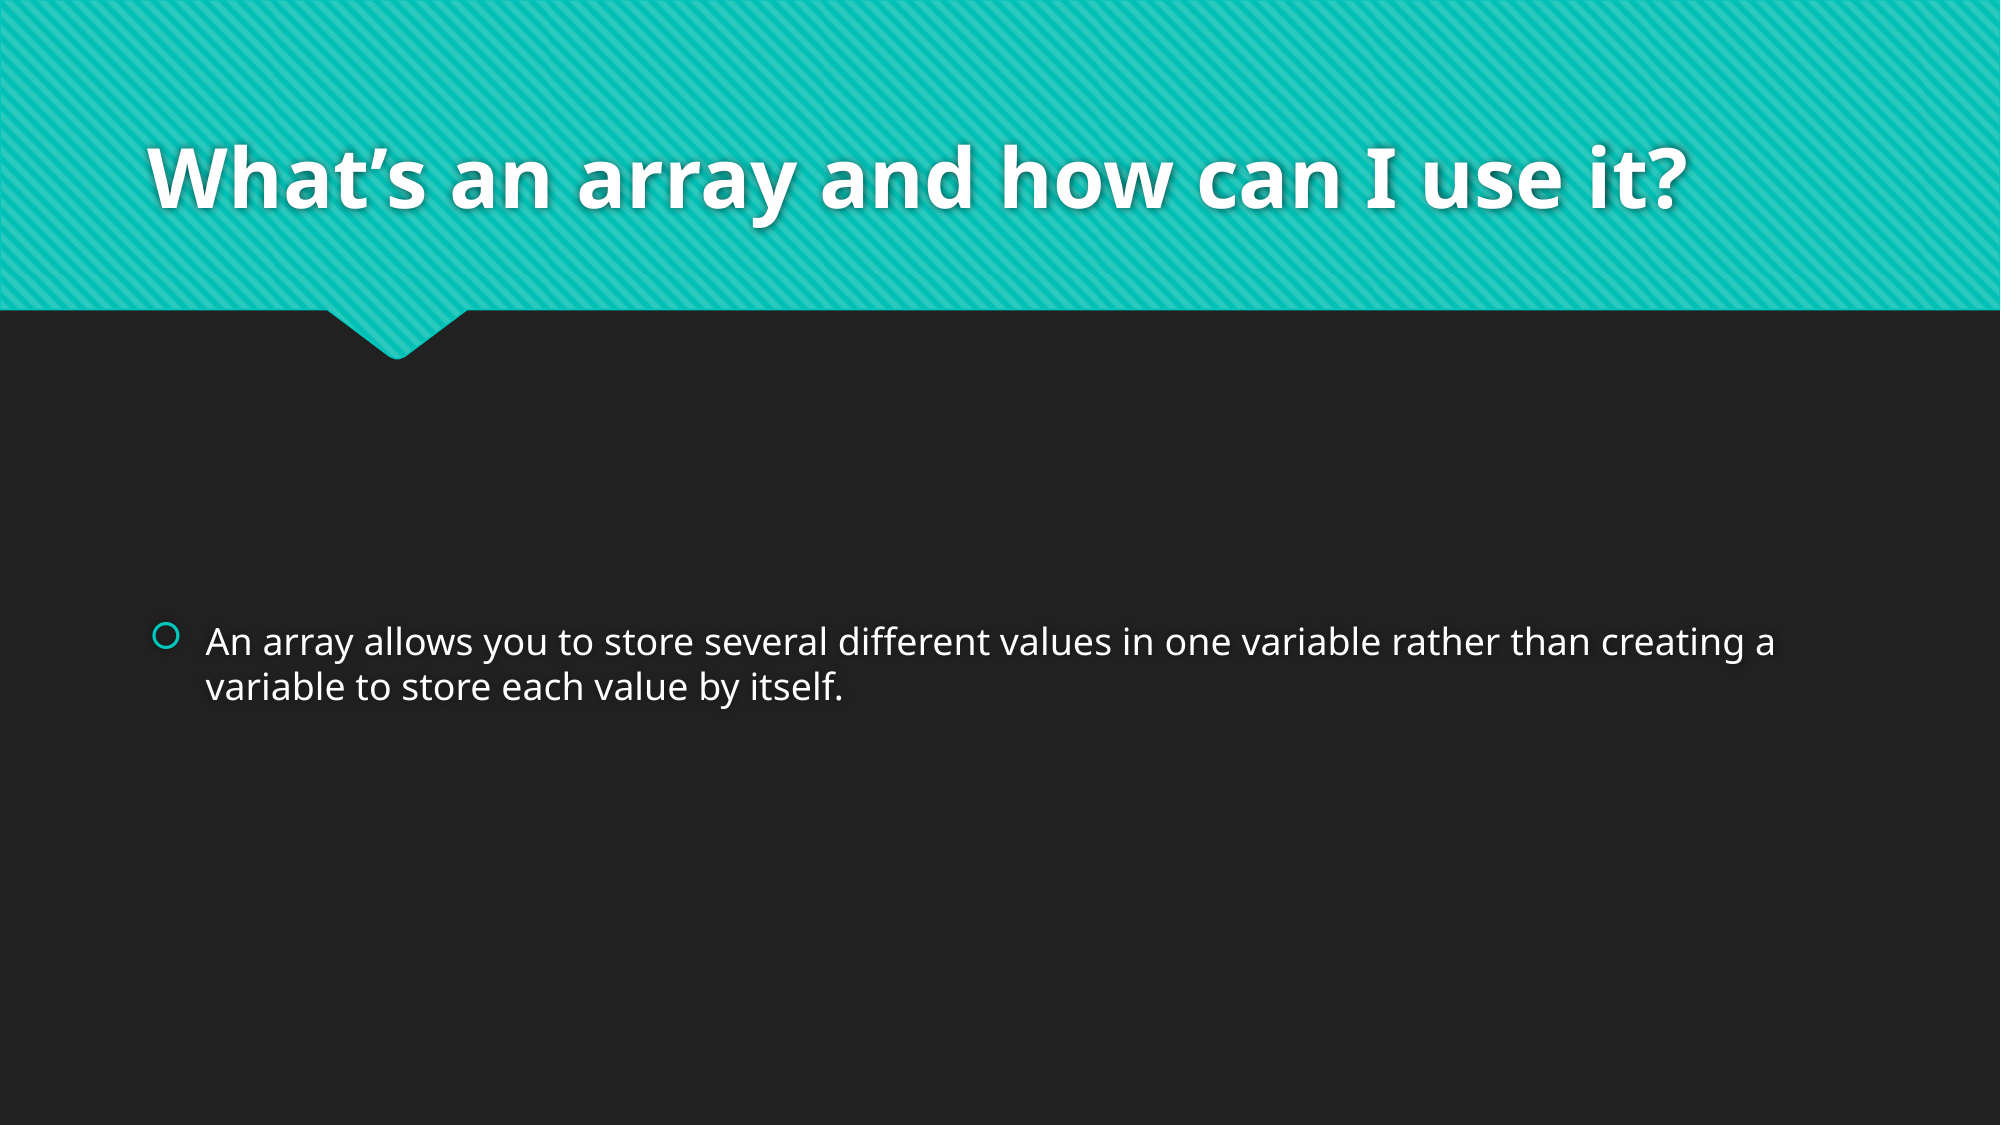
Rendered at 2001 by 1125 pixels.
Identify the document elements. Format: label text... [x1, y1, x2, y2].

title What’s an array and how can I use it? [132, 73, 1868, 233]
list An array allows you to store several different values in one variable rather than creating a variable to store each value by itself. [134, 364, 1866, 962]
